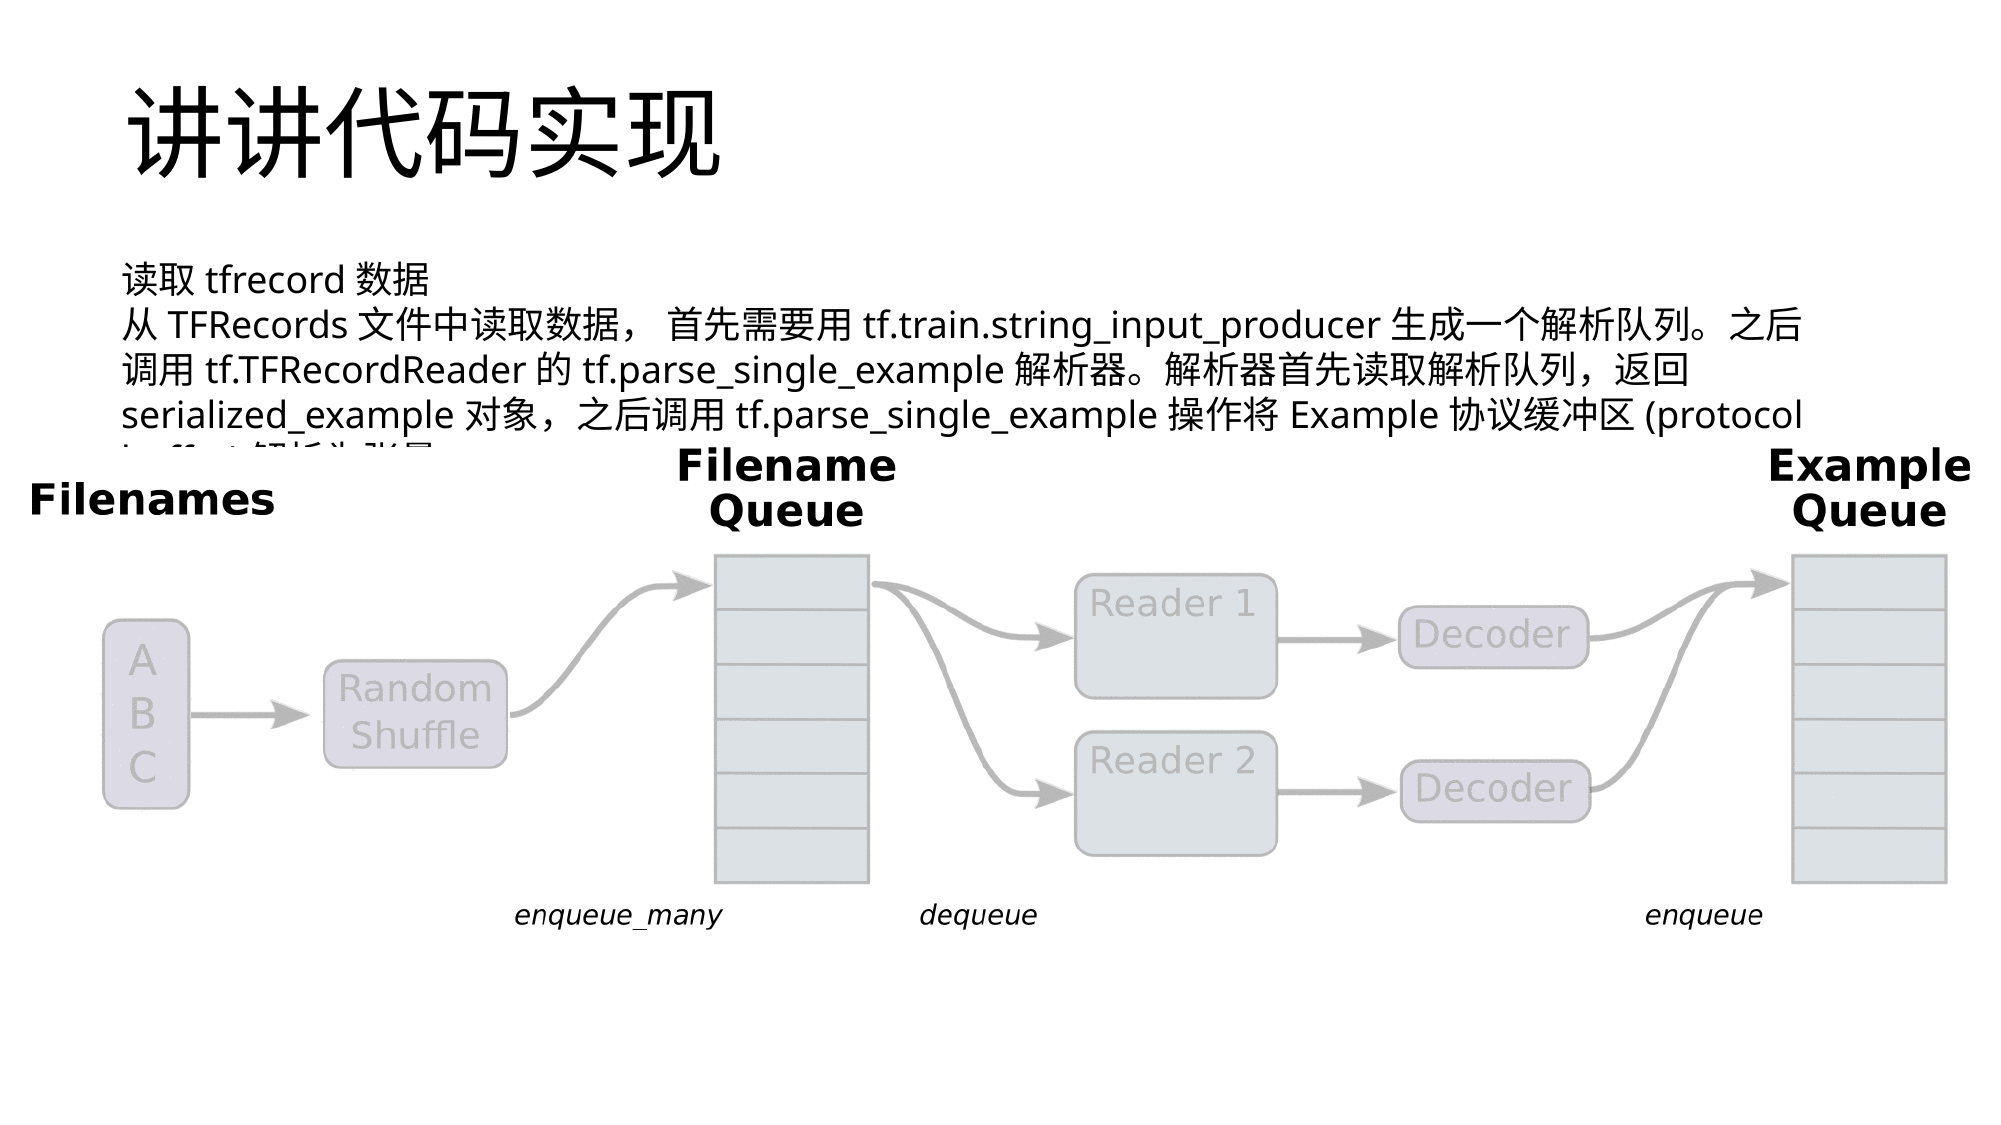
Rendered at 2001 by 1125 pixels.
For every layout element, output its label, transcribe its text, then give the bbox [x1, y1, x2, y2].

text_box 读取tfrecord数据 从TFRecords文件中读取数据， 首先需要用tf.train.string_input_producer生成一个解析队列。之后调用tf.TFRecordReader的tf.parse_single_example解析器。解析器首先读取解析队列，返回serialized_example对象，之后调用tf.parse_single_example操作将Example协议缓冲区(protocol buffer)解析为张量。 [106, 248, 1850, 447]
picture [32, 447, 1970, 930]
text_box 讲讲代码实现 [109, 63, 740, 199]
